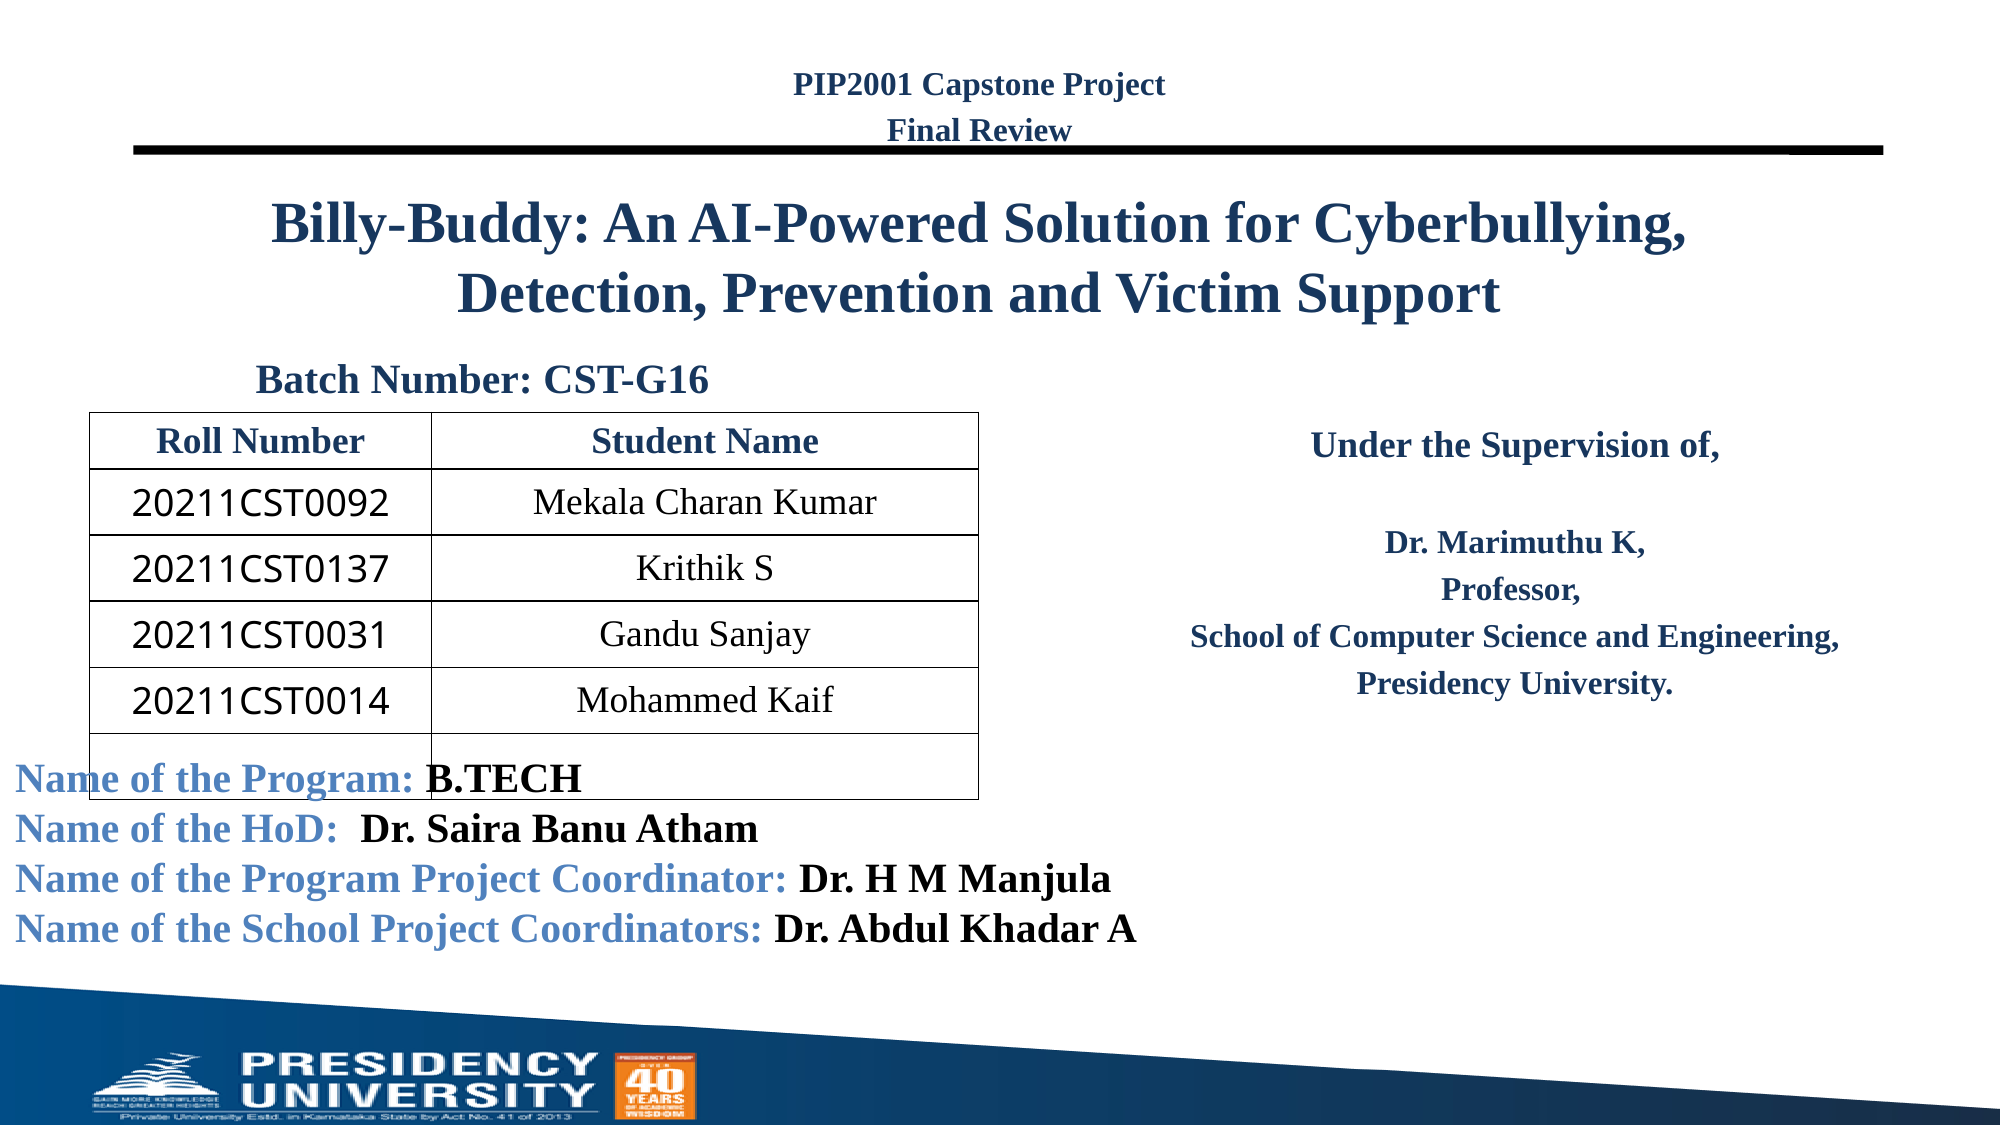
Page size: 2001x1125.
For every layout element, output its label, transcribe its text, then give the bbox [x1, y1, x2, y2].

table_cell [490, 611, 1021, 677]
text_box PIP2001 Capstone Project Final Review [653, 54, 1306, 146]
table_cell [74, 544, 490, 611]
table_cell [490, 478, 1021, 544]
table_header [74, 412, 490, 478]
text_box Name of the Program: B.TECH Name of the HoD: Dr. Saira Banu Atham Name of the Program Project Coordinator: Dr. H M Manjula Name of the School Project Coordinators: Dr. Abdul Khadar A [0, 743, 2000, 1000]
picture [0, 1000, 2000, 1125]
text_box Under the Supervision of, Dr. Marimuthu K, Professor, School of Computer Science and Engineering, Presidency University. [1062, 412, 1968, 743]
table_cell [490, 544, 1021, 611]
table_header [490, 412, 1021, 478]
title Billy-Buddy: An AI-Powered Solution for Cyberbullying, Detection, Prevention and Victim Support [129, 175, 1830, 334]
table_cell [74, 478, 490, 544]
table_cell [74, 611, 490, 677]
subtitle Batch Number: CST-G16 [129, 344, 781, 412]
table_cell [74, 677, 490, 743]
table_cell [490, 677, 1021, 743]
